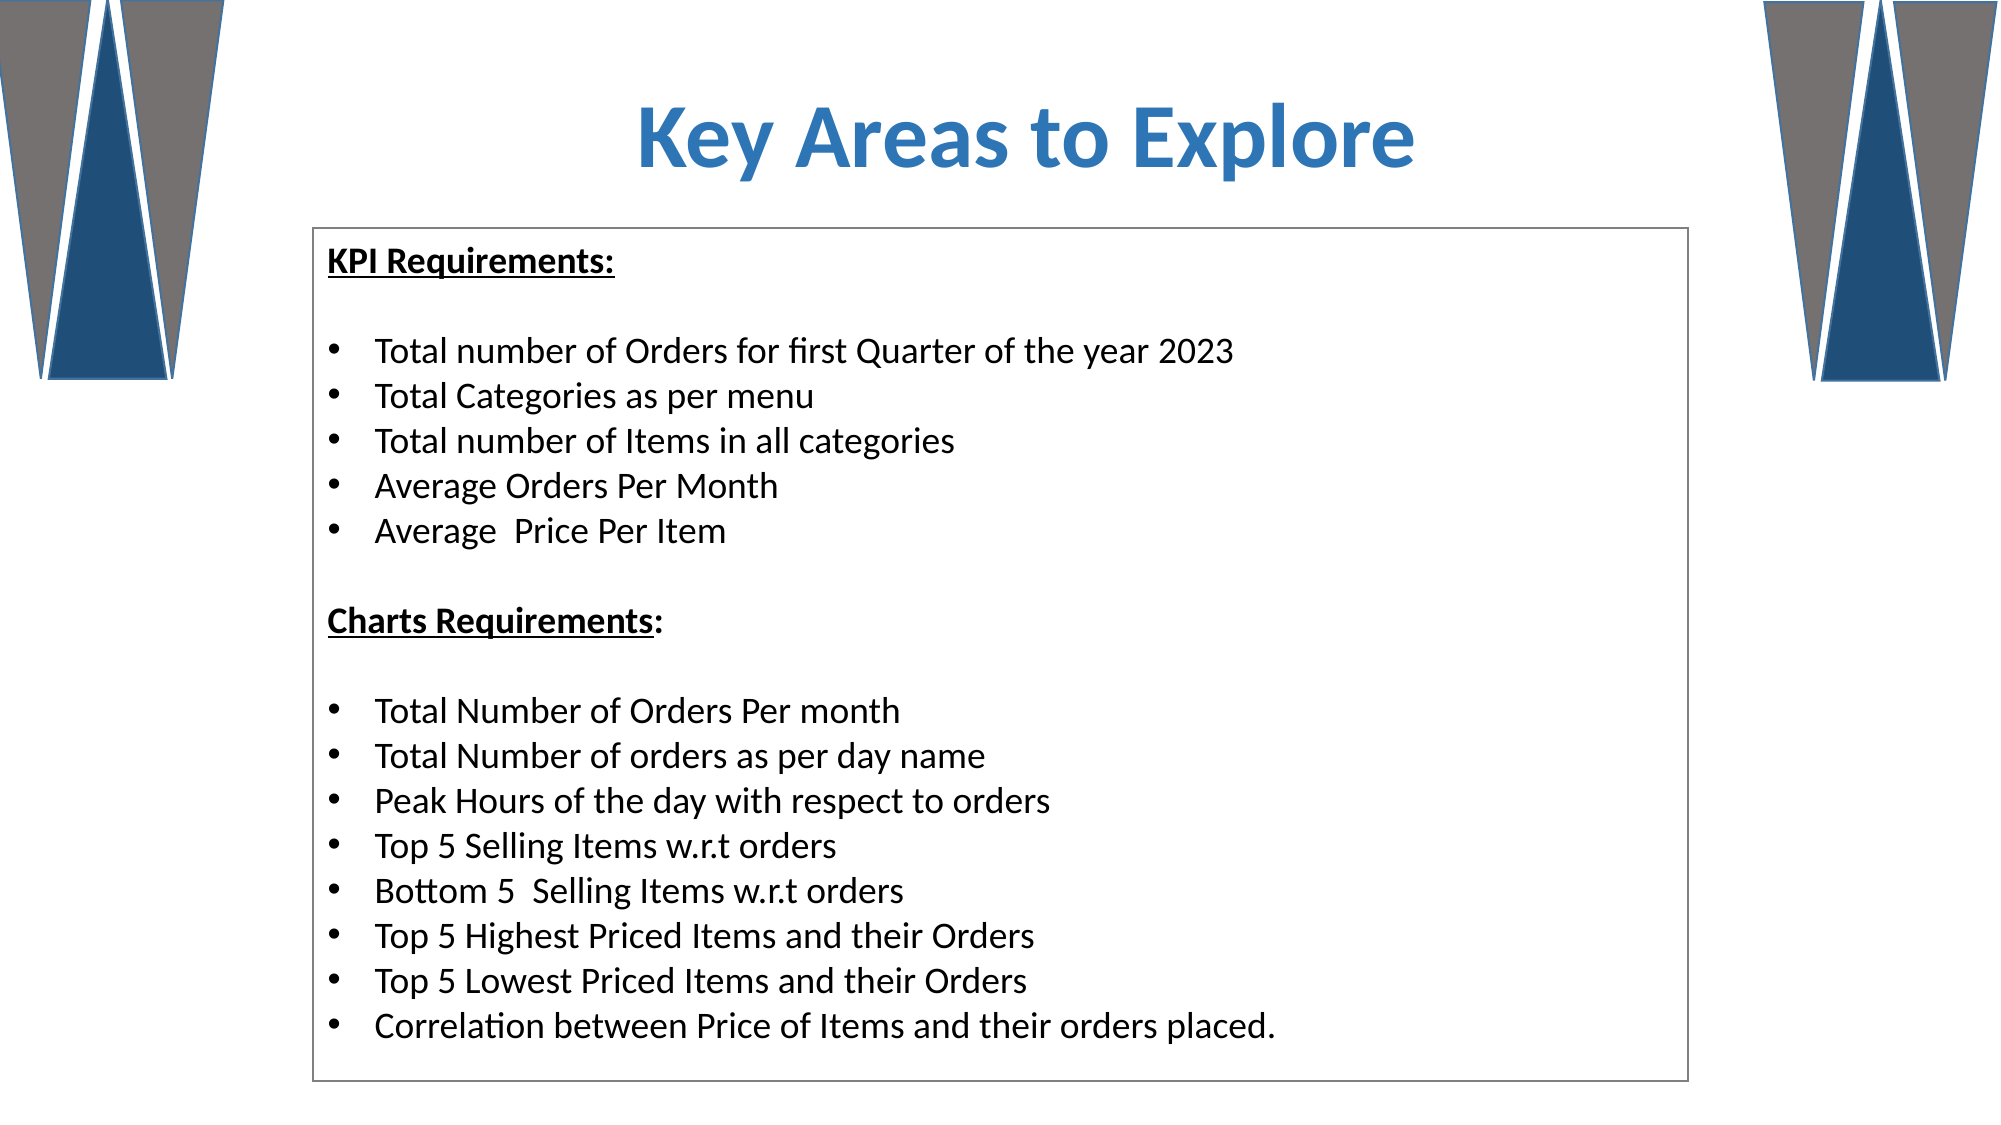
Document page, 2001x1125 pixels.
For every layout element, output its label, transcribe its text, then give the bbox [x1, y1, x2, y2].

text_box KPI Requirements: Total number of Orders for first Quarter of the year 2023 Total Categories as per menu Total number of Items in all categories Average Orders Per Month Average Price Per Item Charts Requirements: Total Number of Orders Per month Total Number of orders as per day name Peak Hours of the day with respect to orders Top 5 Selling Items w.r.t orders Bottom 5 Selling Items w.r.t orders Top 5 Highest Priced Items and their Orders Top 5 Lowest Priced Items and their Orders Correlation between Price of Items and their orders placed. [312, 228, 1689, 1098]
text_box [1764, 0, 1997, 381]
title Key Areas to Explore [291, 35, 1764, 195]
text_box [0, 0, 224, 379]
